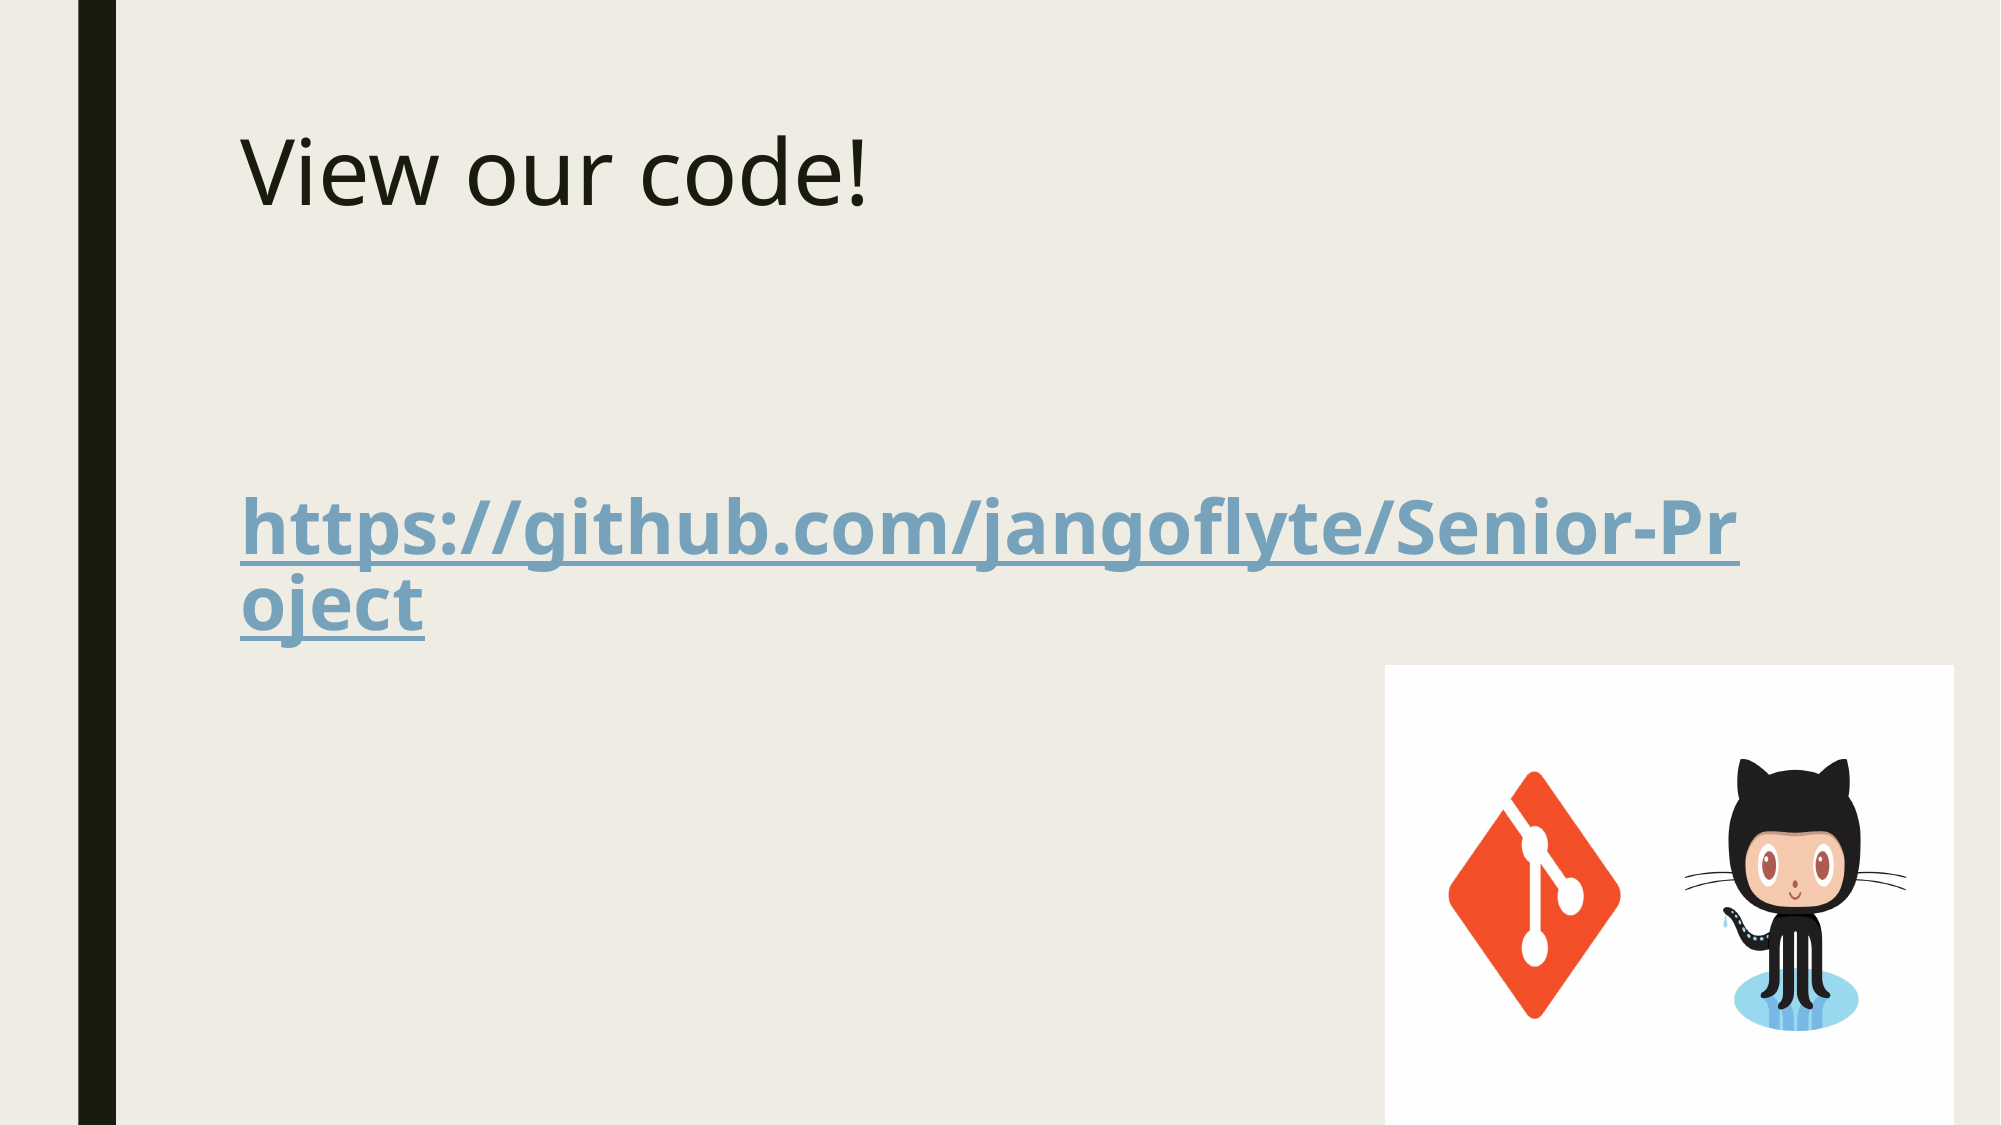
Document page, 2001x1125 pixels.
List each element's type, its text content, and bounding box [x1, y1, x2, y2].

list https://github.com/jangoflyte/Senior-Project [225, 375, 1800, 963]
title View our code! [225, 112, 1800, 357]
picture [1385, 665, 1954, 1125]
